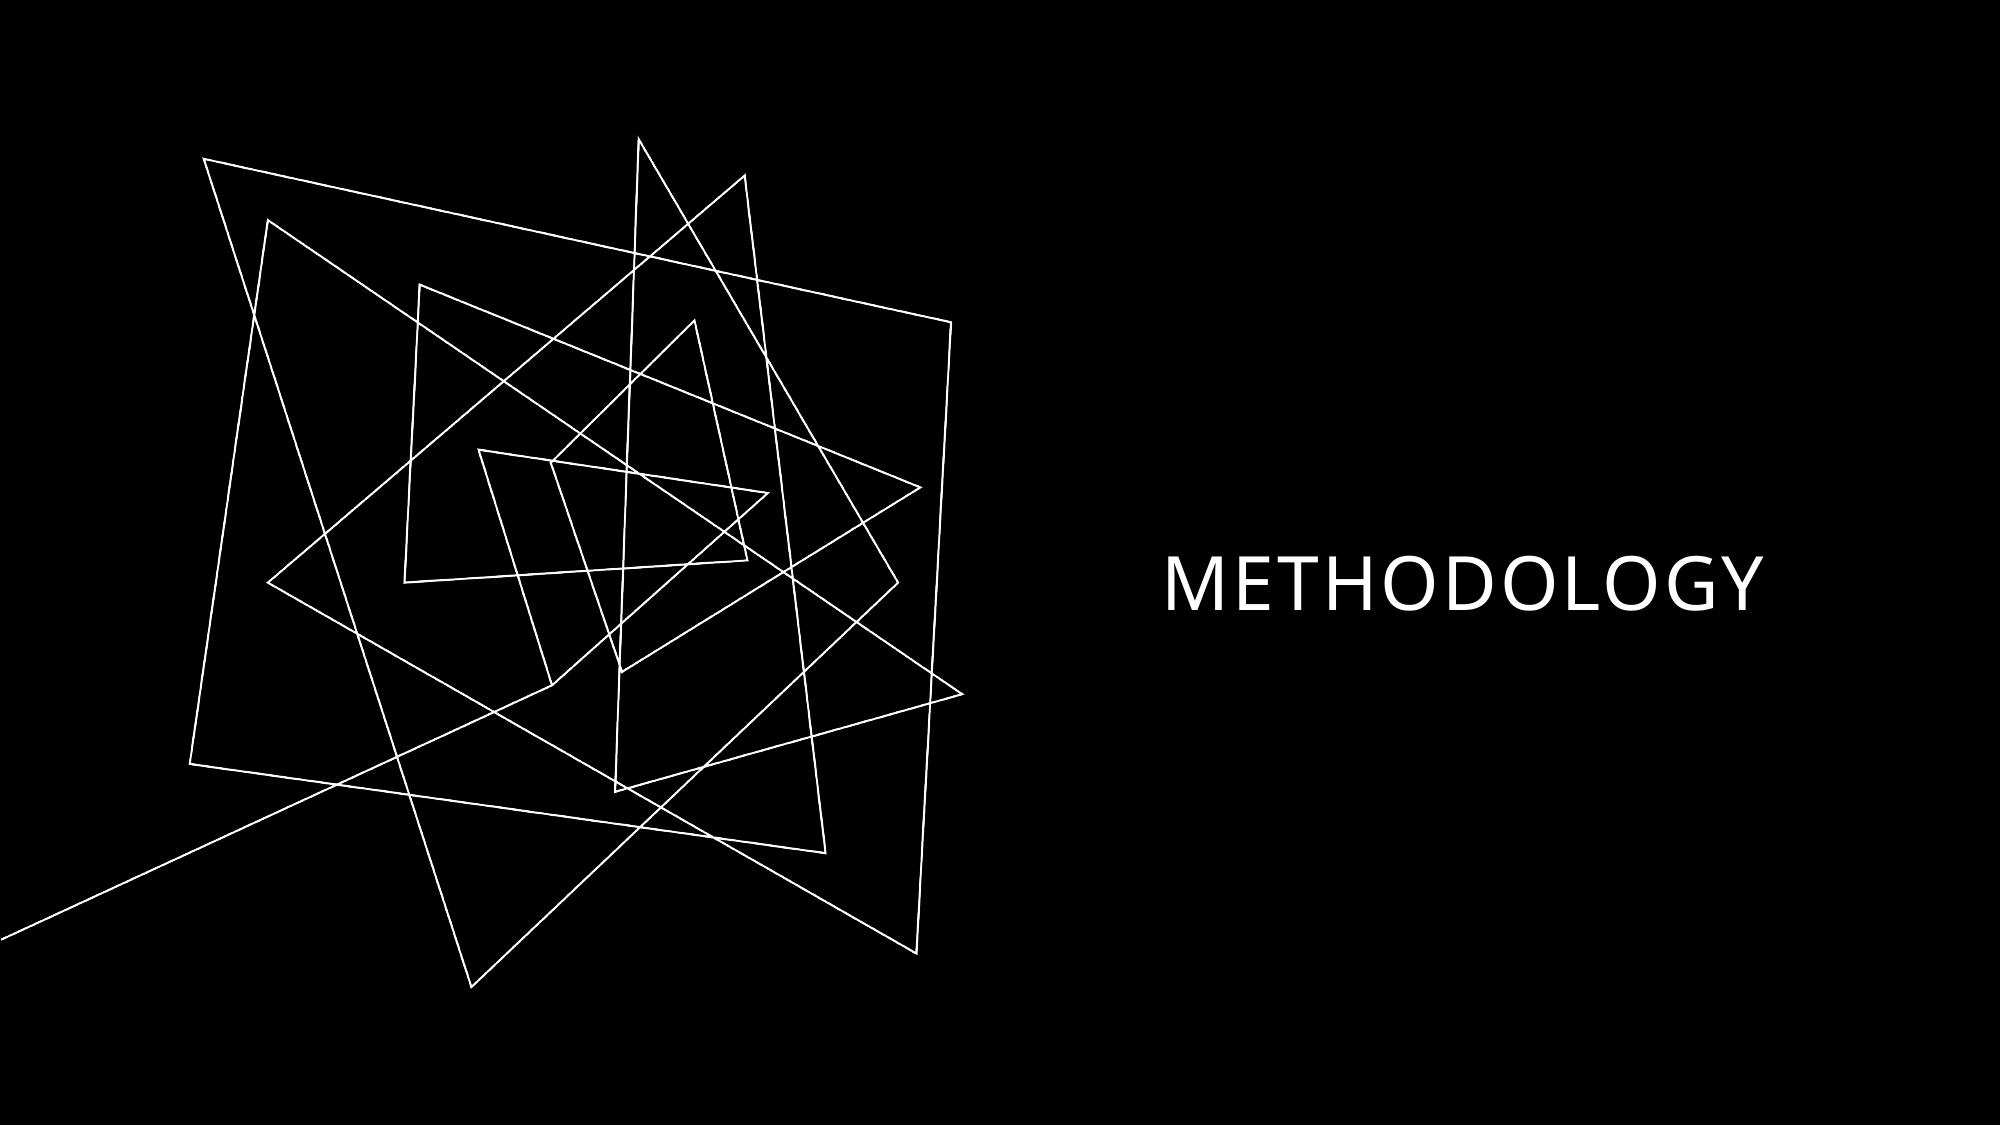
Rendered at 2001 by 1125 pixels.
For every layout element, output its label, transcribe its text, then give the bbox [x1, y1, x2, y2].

picture [0, 135, 965, 989]
title Methodology [1146, 267, 1833, 634]
